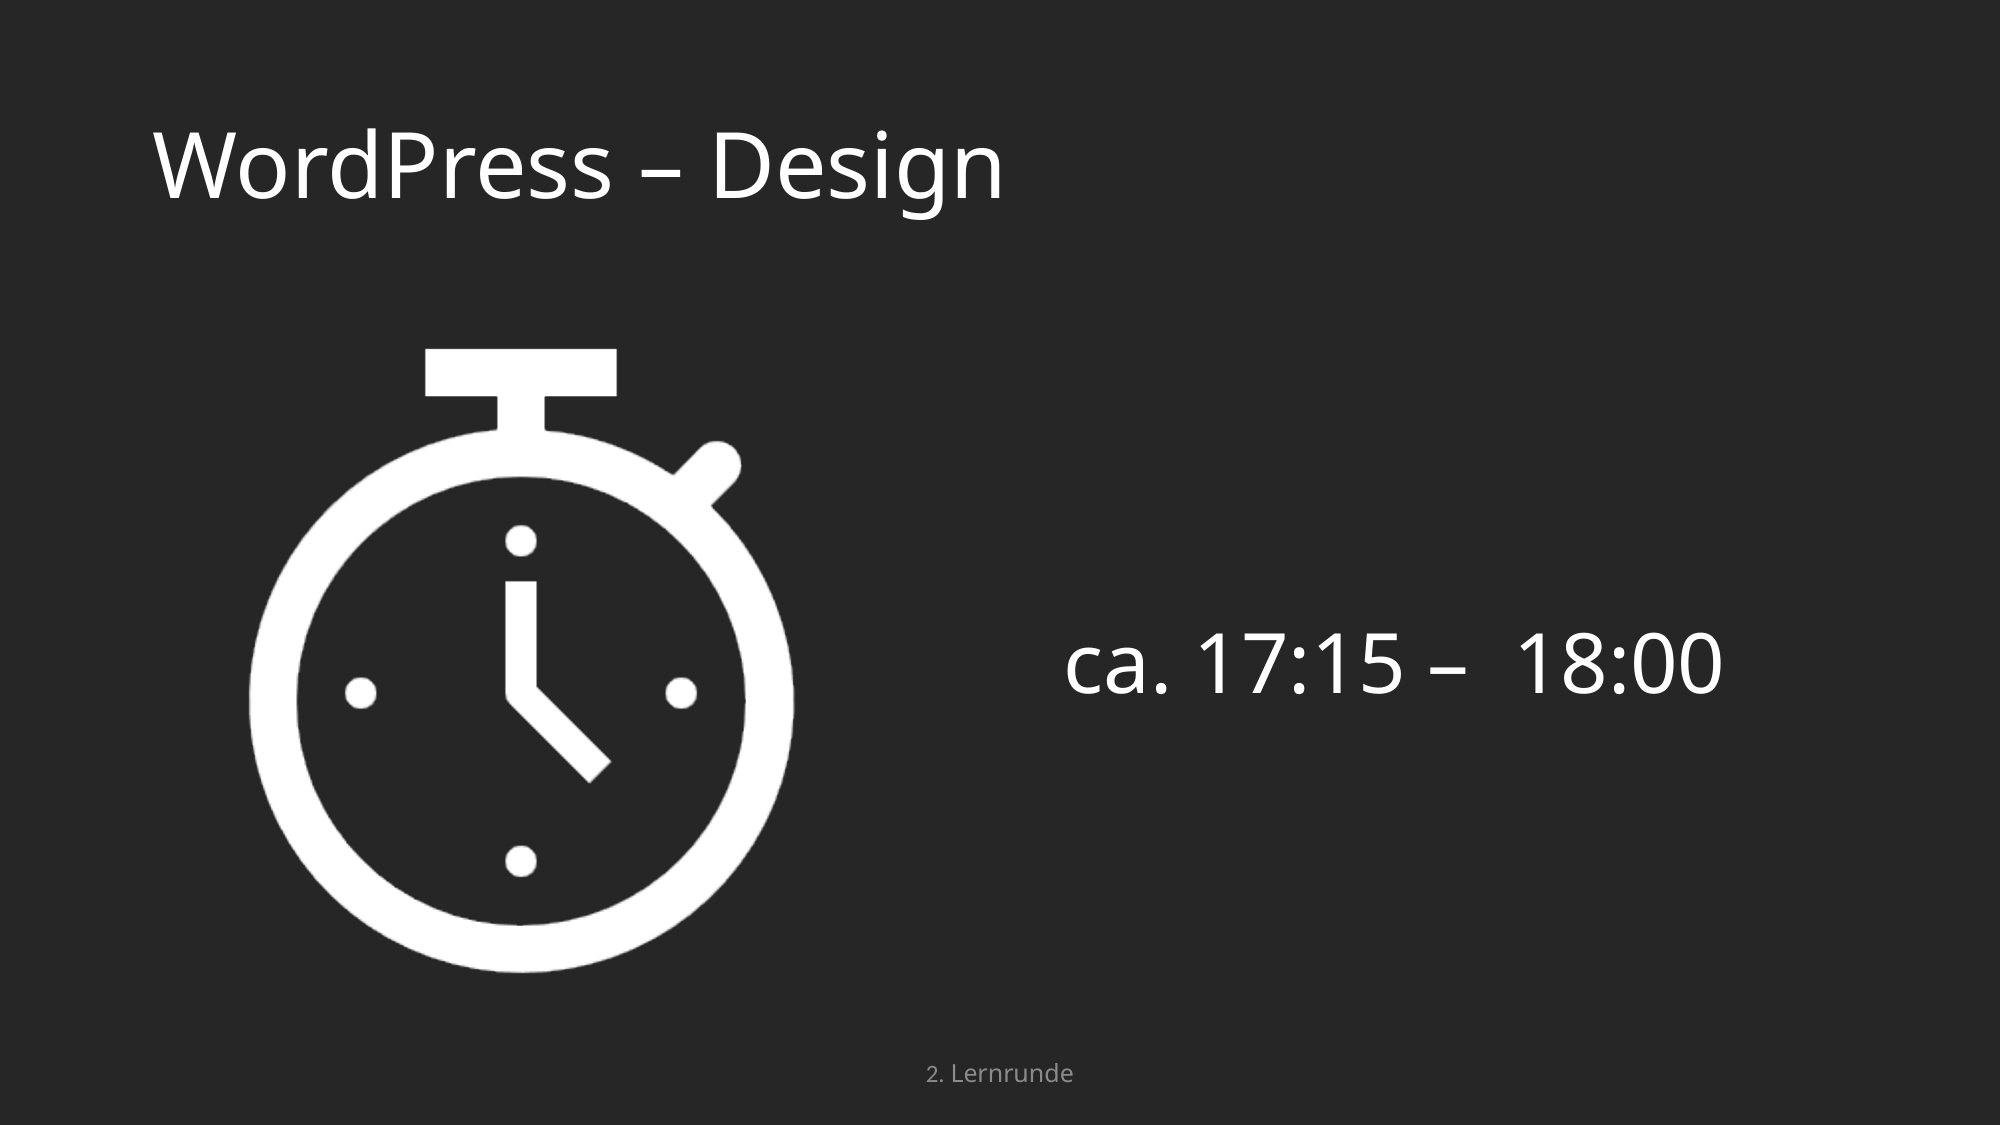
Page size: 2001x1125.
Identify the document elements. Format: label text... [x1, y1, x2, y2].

text_box ca. 17:15 – 18:00 [906, 603, 1884, 718]
footer 2. Lernrunde [662, 1042, 1338, 1103]
title WordPress – Design [137, 59, 1863, 278]
picture [137, 277, 906, 1046]
